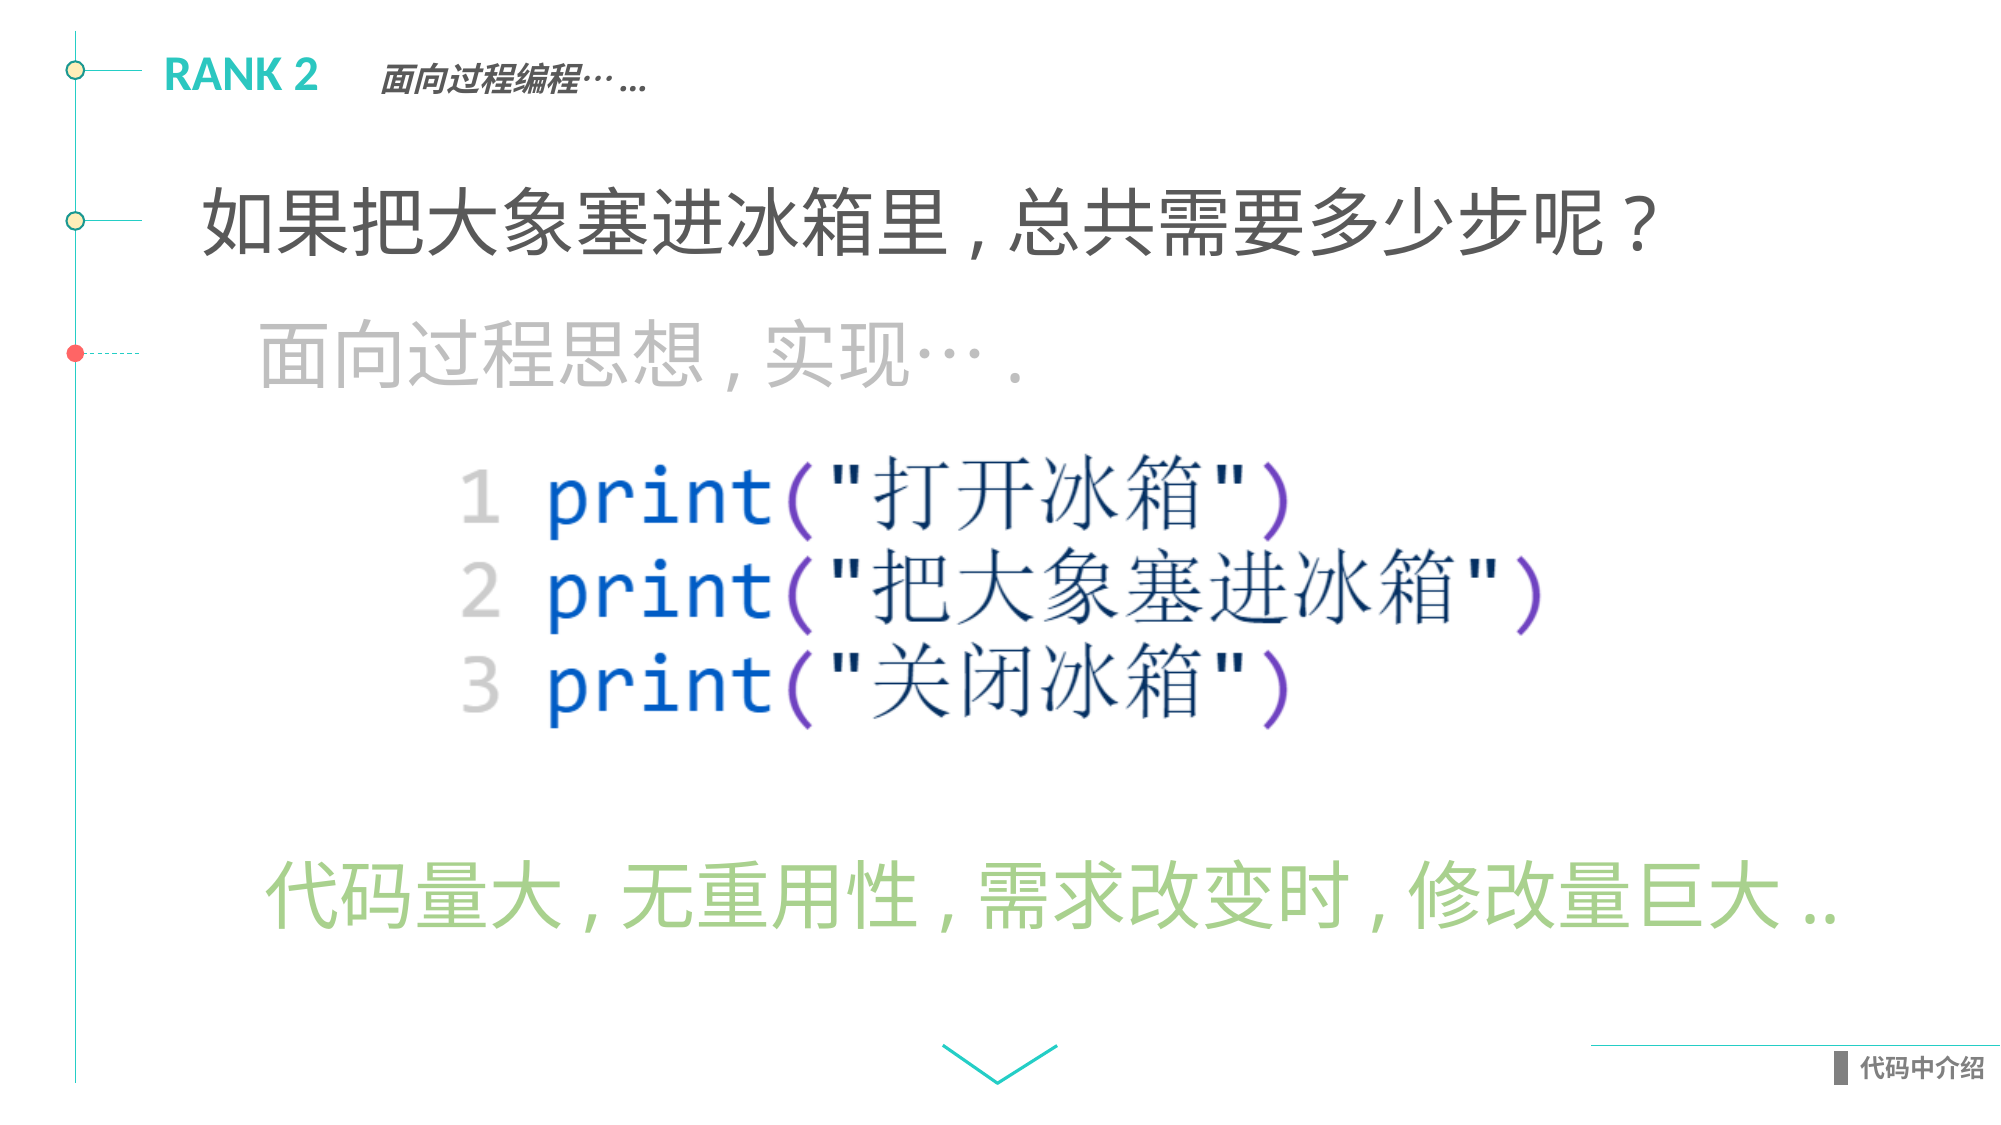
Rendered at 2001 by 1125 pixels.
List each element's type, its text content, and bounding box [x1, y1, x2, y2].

text_box [65, 60, 75, 81]
text_box 面向过程编程…... [364, 38, 943, 106]
text_box [76, 60, 86, 70]
text_box RANK 2 [148, 32, 398, 108]
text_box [66, 300, 1865, 948]
text_box 如果把大象塞进冰箱里,总共需要多少步呢? [185, 167, 1643, 273]
text_box 1 代码中介绍 [1624, 1046, 2000, 1090]
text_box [66, 212, 143, 230]
text_box [76, 71, 85, 80]
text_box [942, 1045, 1058, 1084]
